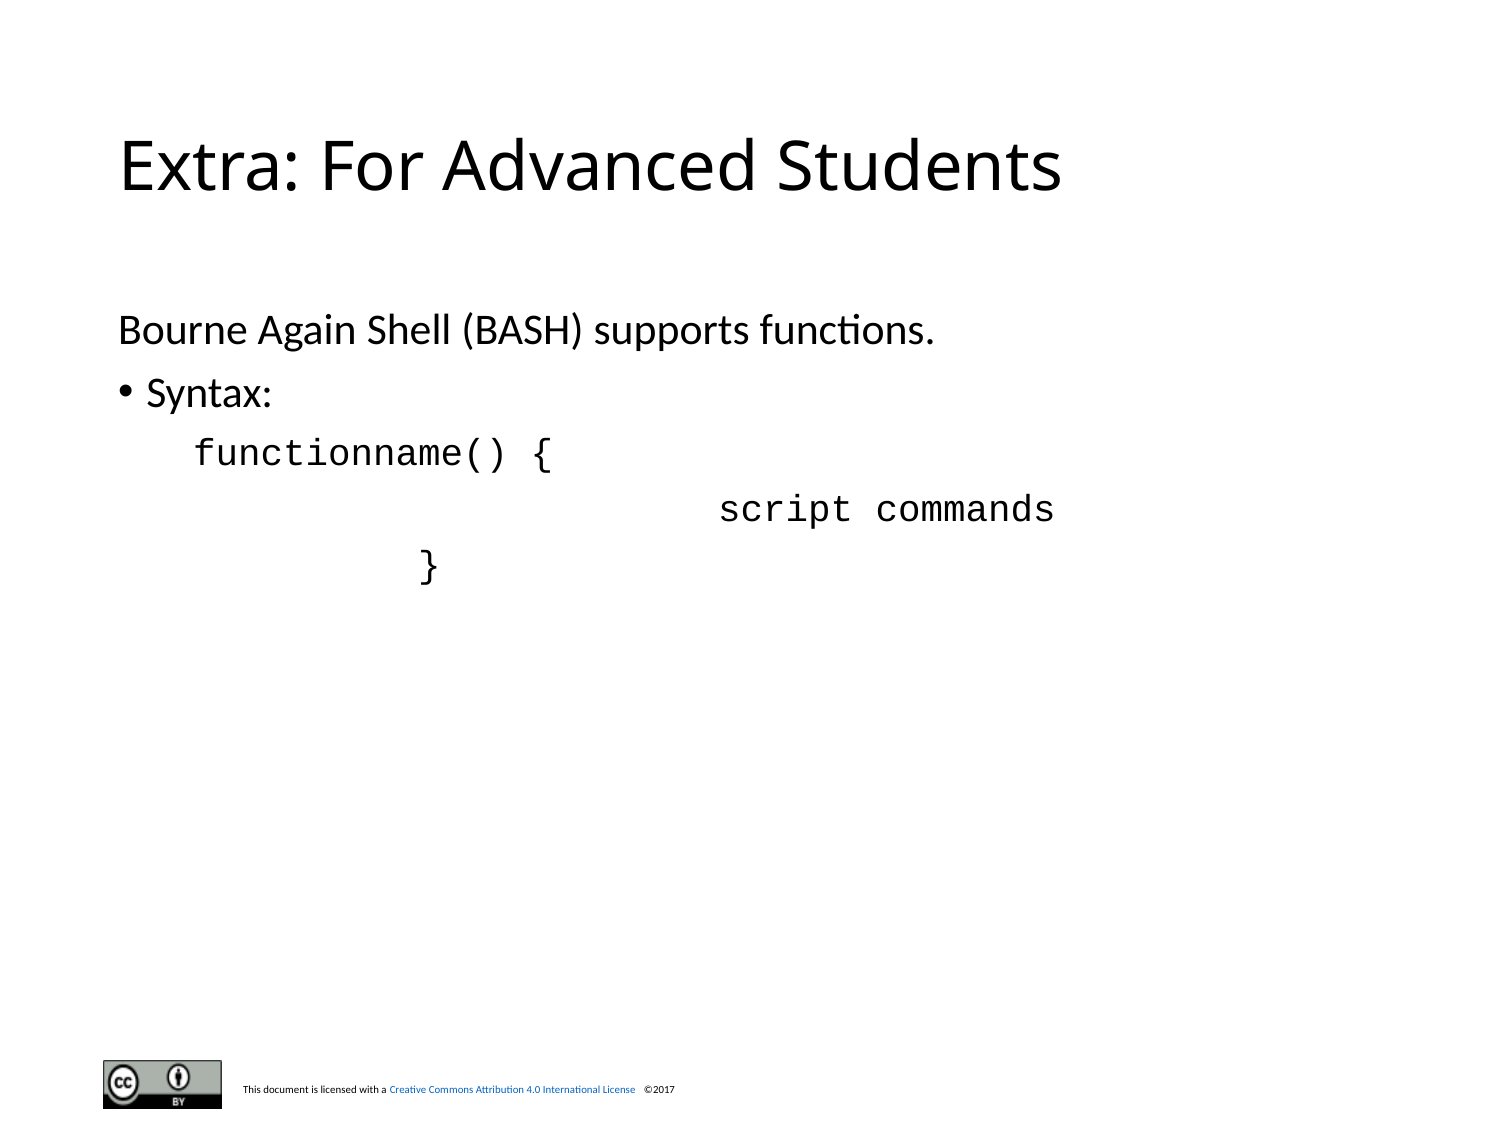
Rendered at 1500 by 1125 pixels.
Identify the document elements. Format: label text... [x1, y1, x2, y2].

picture [103, 1060, 222, 1109]
title Extra: For Advanced Students [103, 59, 1397, 278]
list Bourne Again Shell (BASH) supports functions. Syntax: functionname() { script commands } [103, 299, 1397, 1014]
